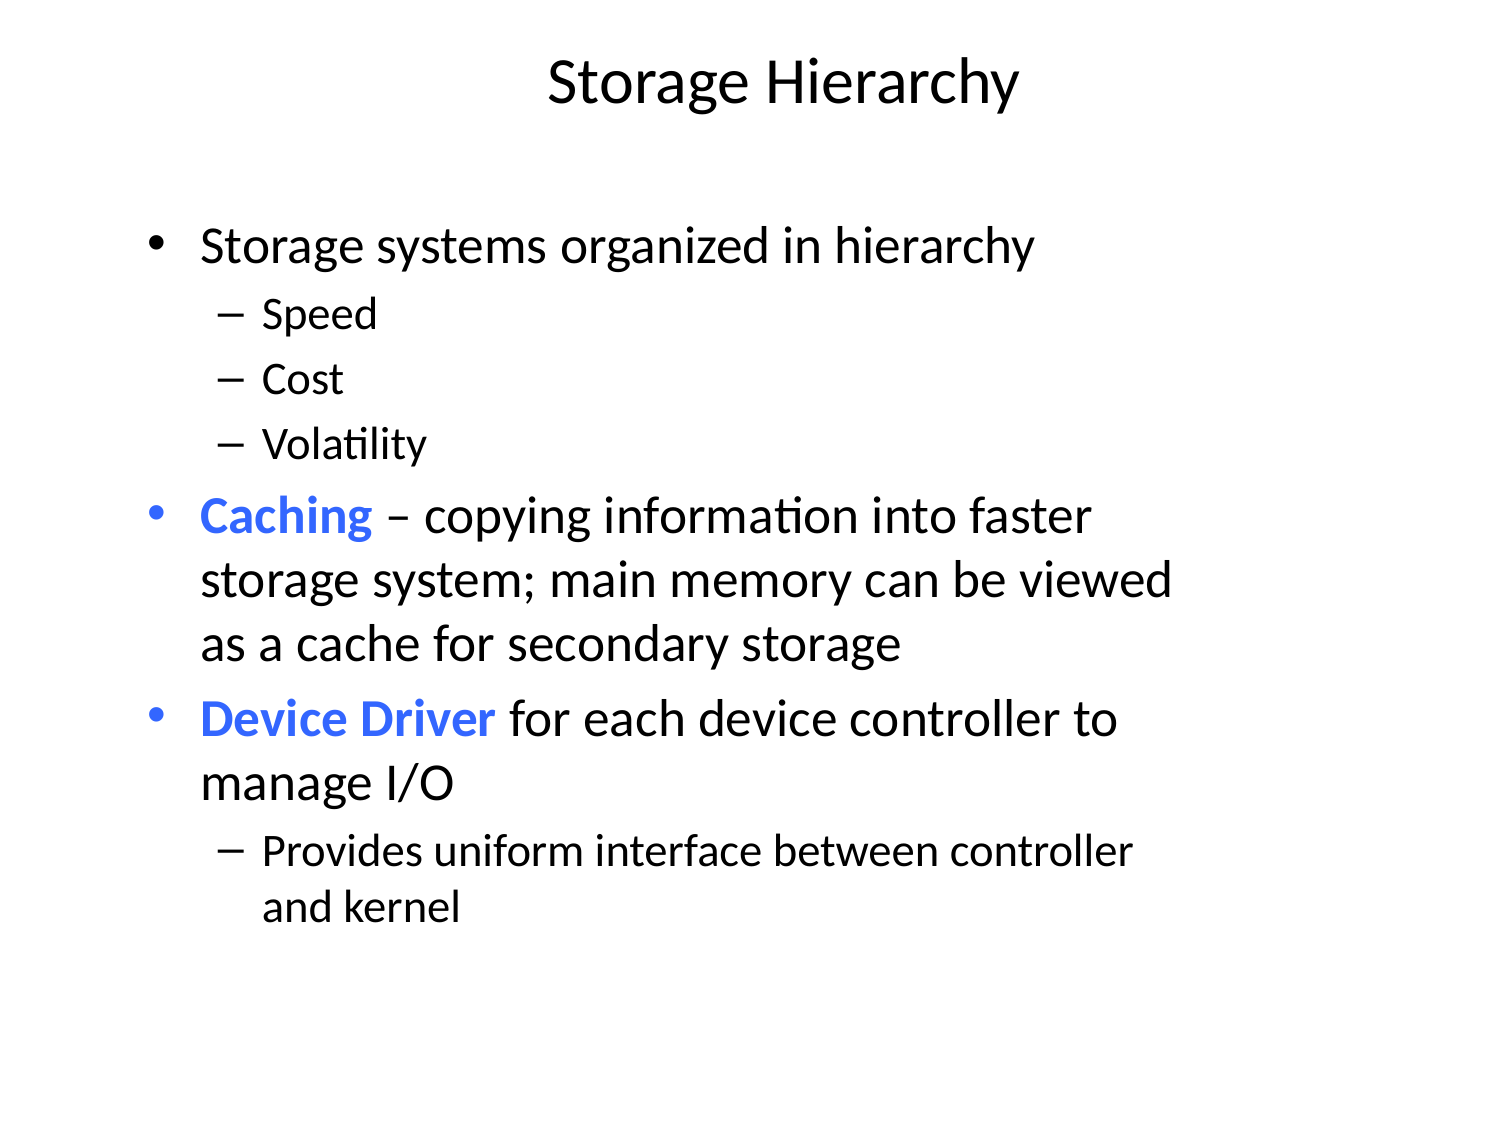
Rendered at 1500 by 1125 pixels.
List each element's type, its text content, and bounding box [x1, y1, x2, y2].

list Storage systems organized in hierarchy Speed Cost Volatility Caching – copying information into faster storage system; main memory can be viewed as a cache for secondary storage Device Driver for each device controller to manage I/O Provides uniform interface between controller and kernel [132, 202, 1198, 946]
title Storage Hierarchy [143, 29, 1425, 125]
